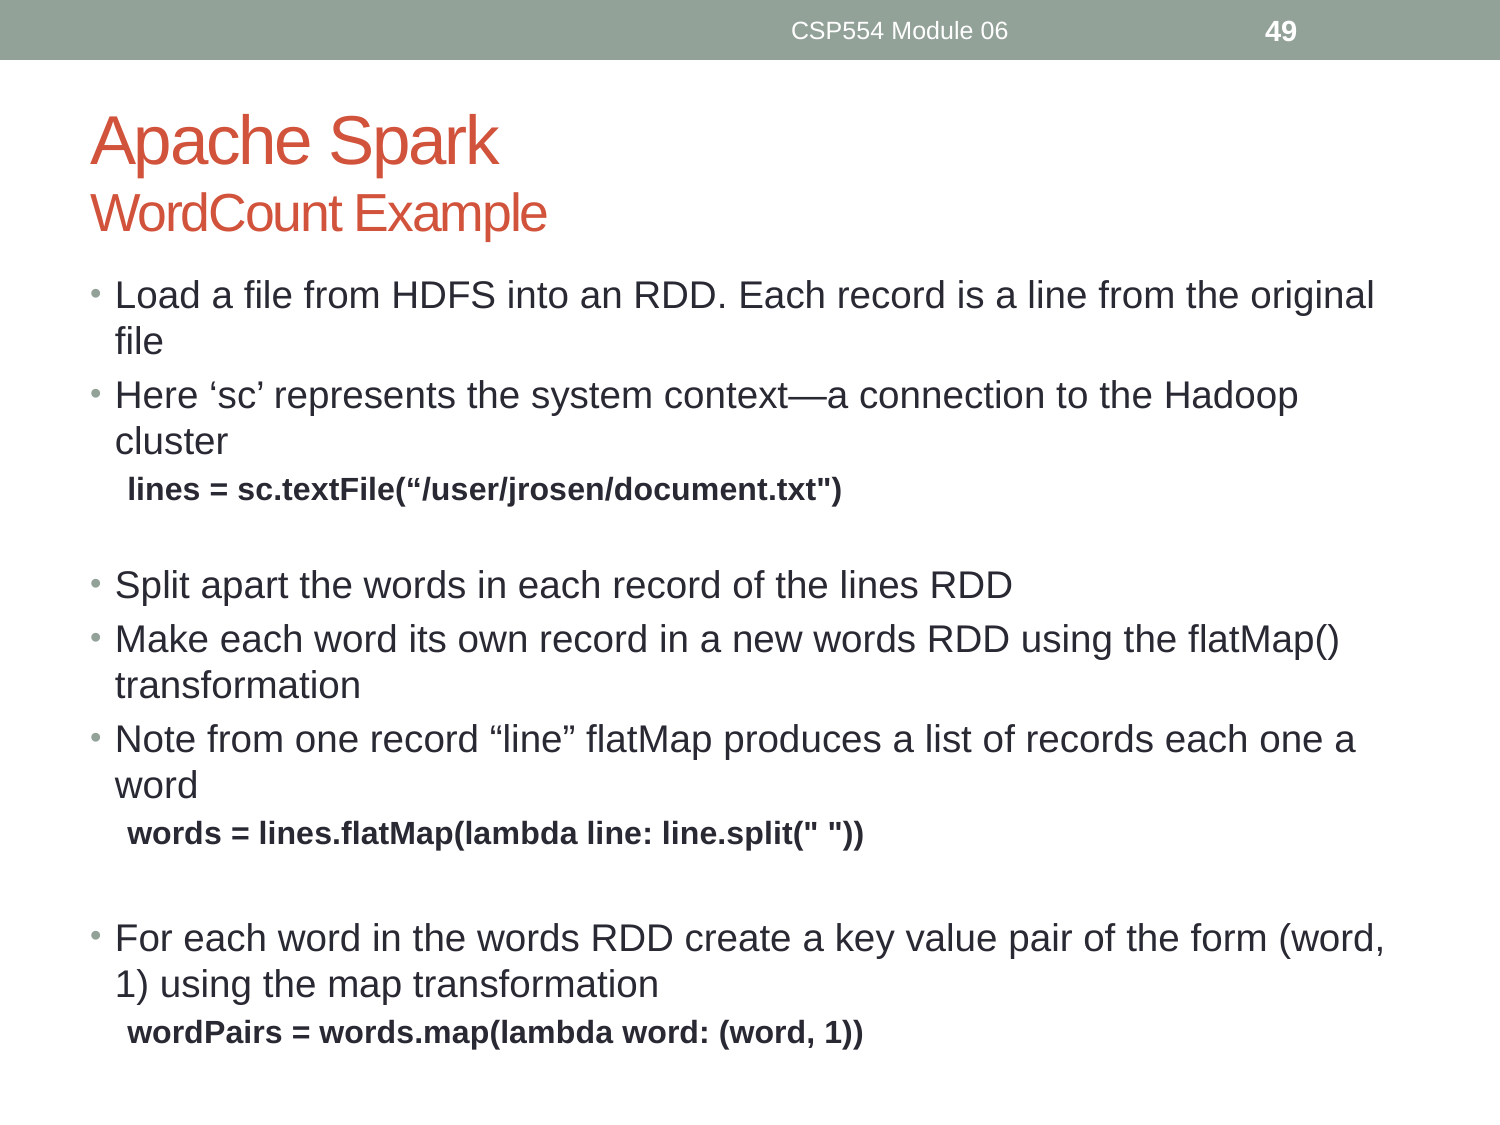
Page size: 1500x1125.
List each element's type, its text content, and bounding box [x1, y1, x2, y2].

title Apache Spark WordCount Example [75, 87, 1425, 250]
slide_number 49 [1250, 3, 1425, 57]
list Load a file from HDFS into an RDD. Each record is a line from the original file Here ‘sc’ represents the system context—a connection to the Hadoop cluster lines = sc.textFile(“/user/jrosen/document.txt") Split apart the words in each record of the lines RDD Make each word its own record in a new words RDD using the flatMap() transformation Note from one record “line” flatMap produces a list of records each one a word words = lines.flatMap(lambda line: line.split(" ")) For each word in the words RDD create a key value pair of the form (word, 1) using the map transformation wordPairs = words.map(lambda word: (word, 1)) [75, 262, 1425, 1063]
footer CSP554 Module 06 [562, 3, 1238, 57]
